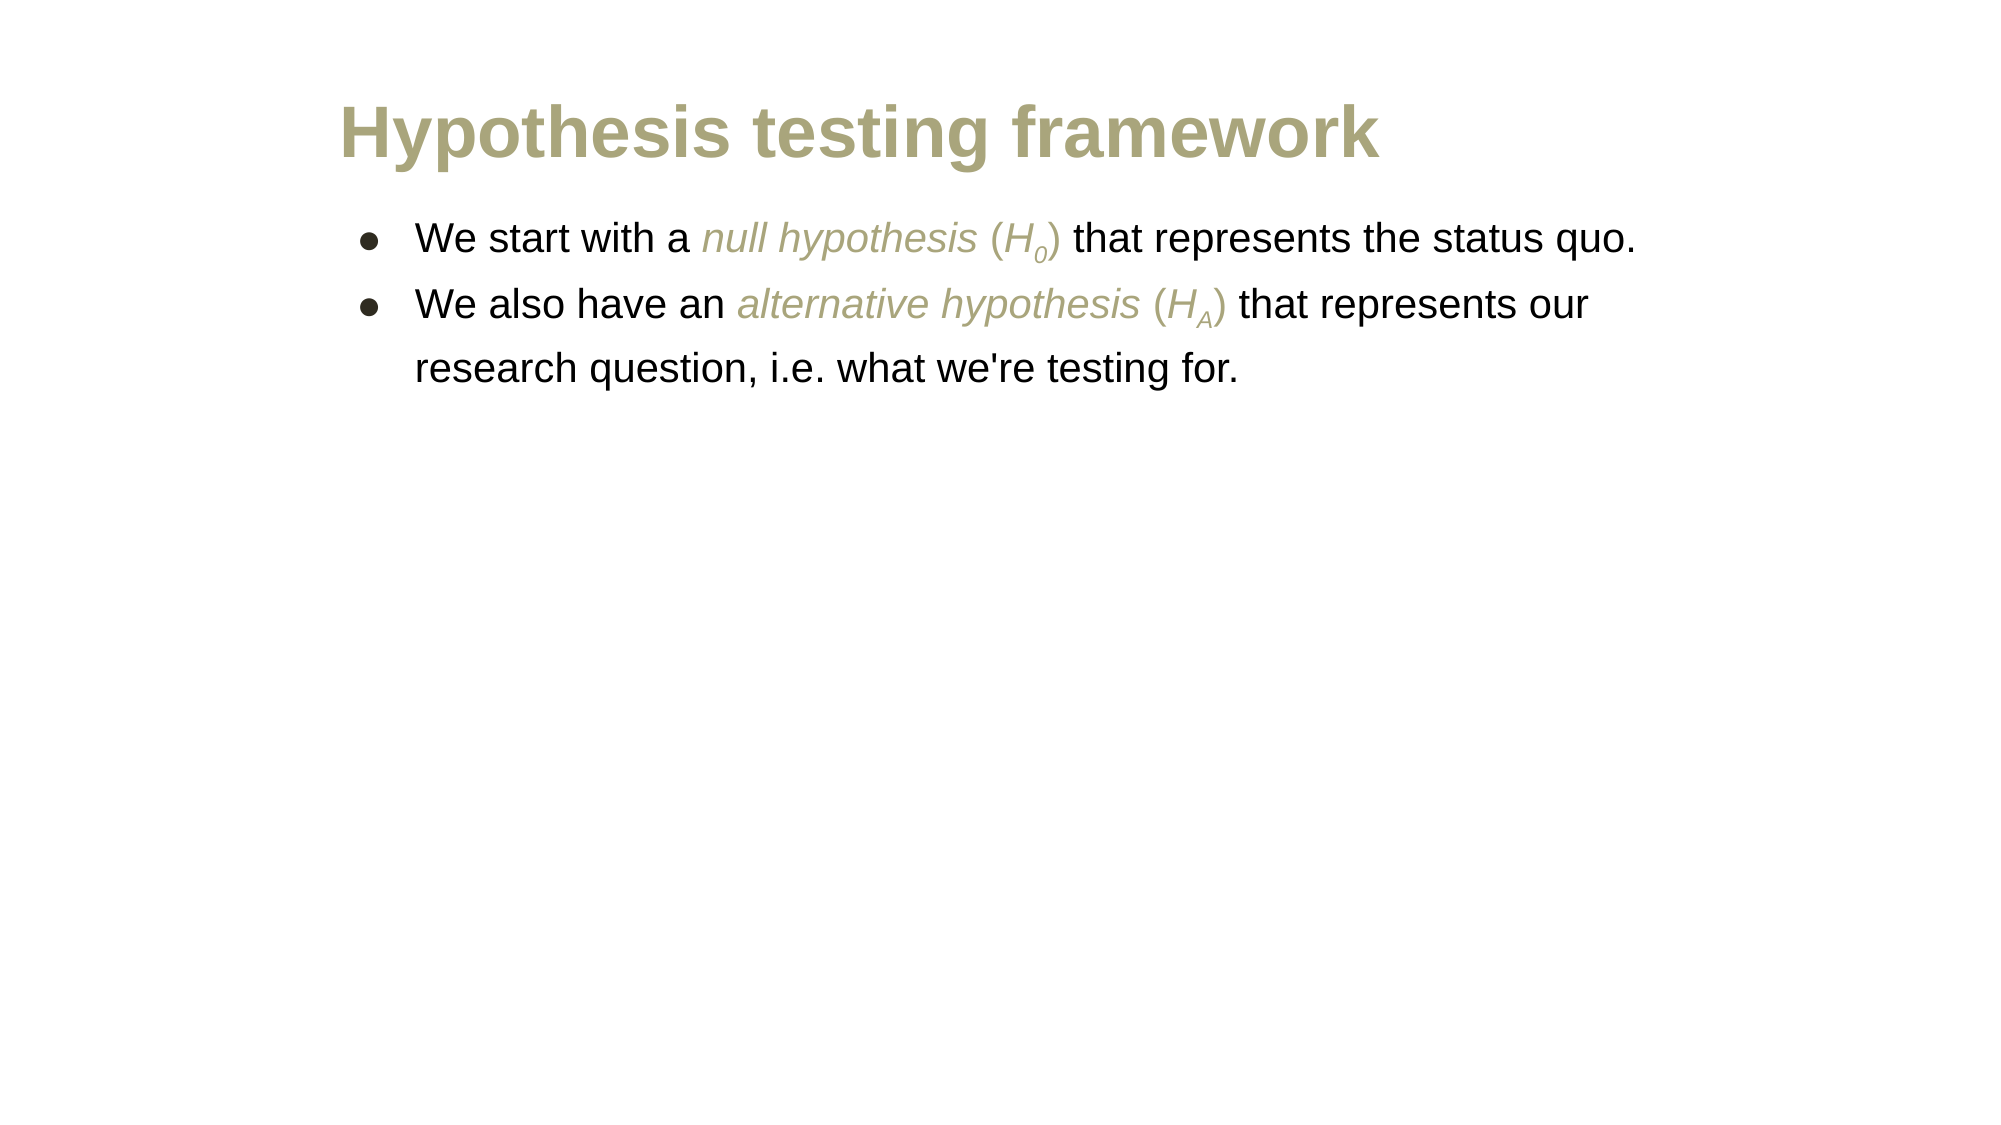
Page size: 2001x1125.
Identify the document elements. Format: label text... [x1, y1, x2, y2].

list We start with a null hypothesis (H0) that represents the status quo. We also have an alternative hypothesis (HA) that represents our research question, i.e. what we're testing for. [325, 188, 1675, 1040]
title Hypothesis testing framework [324, 0, 1675, 188]
